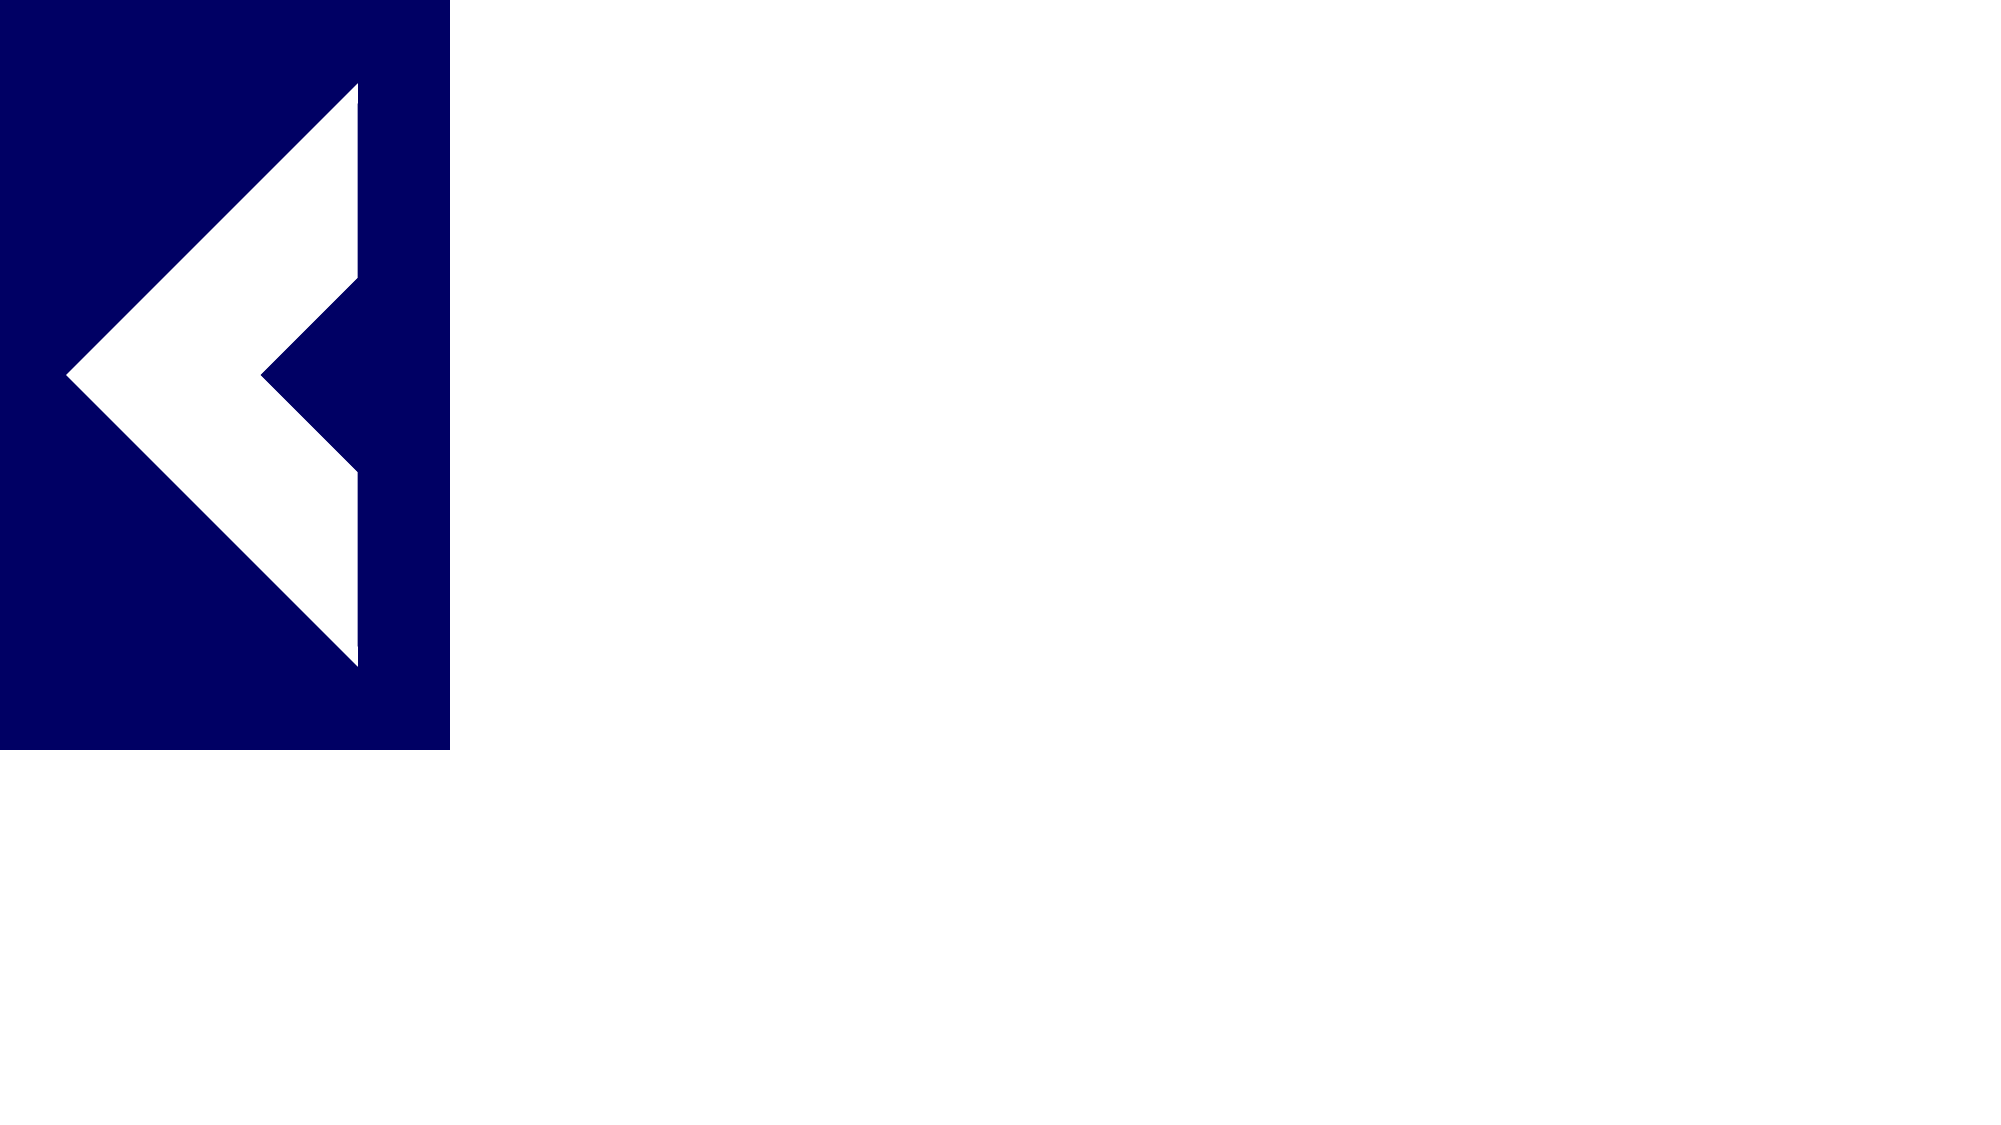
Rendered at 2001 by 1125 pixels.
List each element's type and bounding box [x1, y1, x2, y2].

text_box [0, 0, 564, 750]
